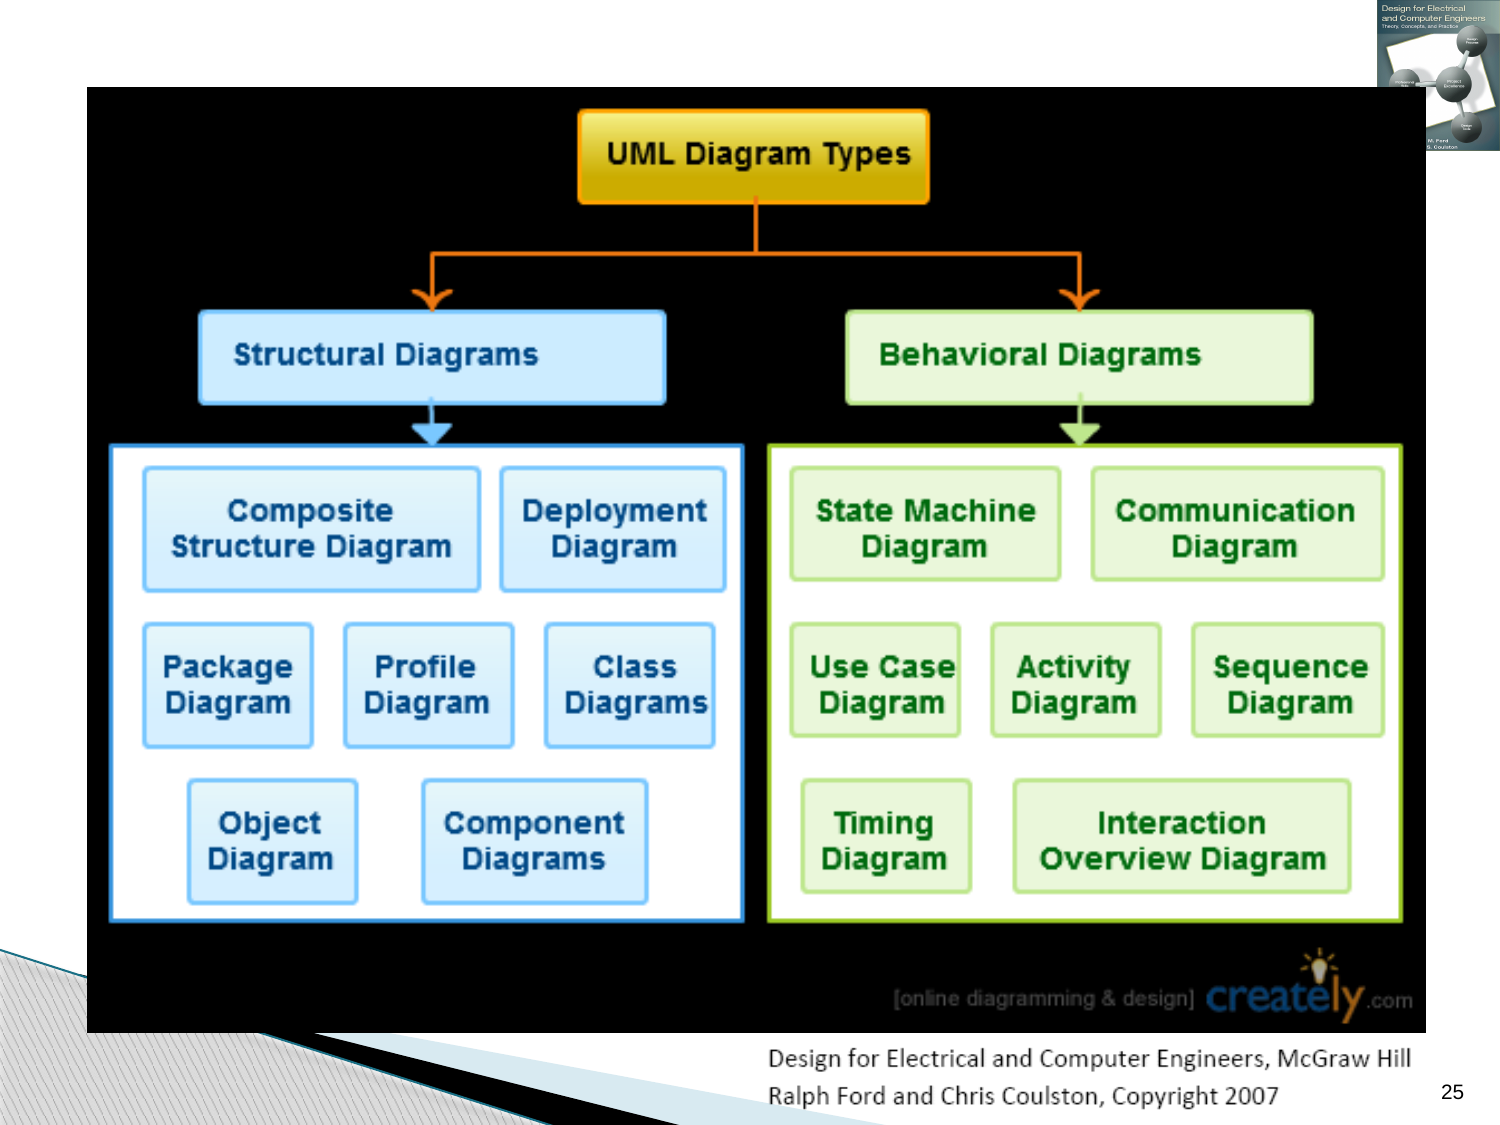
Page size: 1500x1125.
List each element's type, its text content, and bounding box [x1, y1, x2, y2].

picture [87, 0, 1500, 1034]
picture [760, 1039, 1425, 1125]
slide_number 25 [1418, 1051, 1479, 1112]
